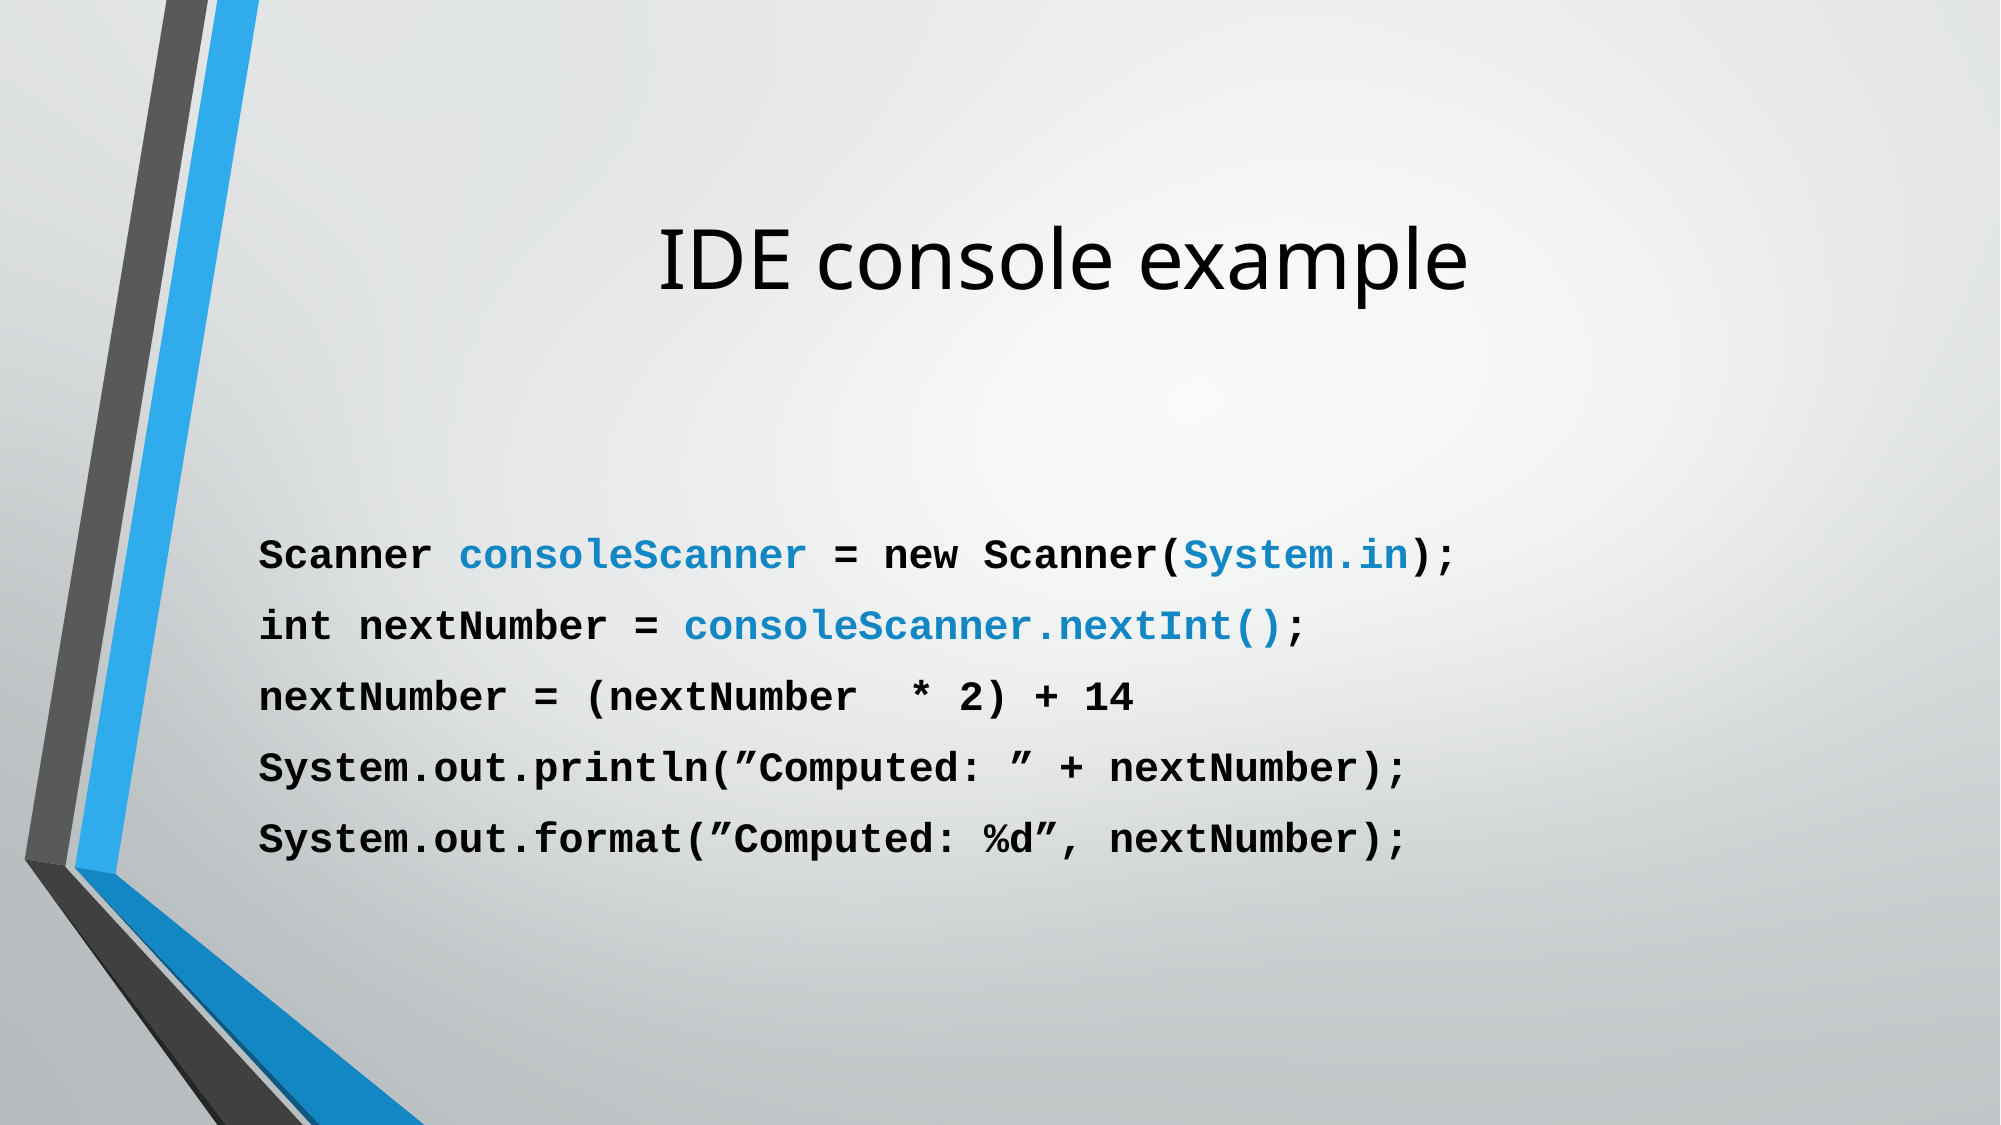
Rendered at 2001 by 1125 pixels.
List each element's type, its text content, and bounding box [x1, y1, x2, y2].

title IDE console example [243, 112, 1887, 400]
list Scanner consoleScanner = new Scanner(System.in); int nextNumber = consoleScanner.nextInt(); nextNumber = (nextNumber * 2) + 14 System.out.println(”Computed: ” + nextNumber); System.out.format(”Computed: %d”, nextNumber); [243, 437, 1887, 950]
